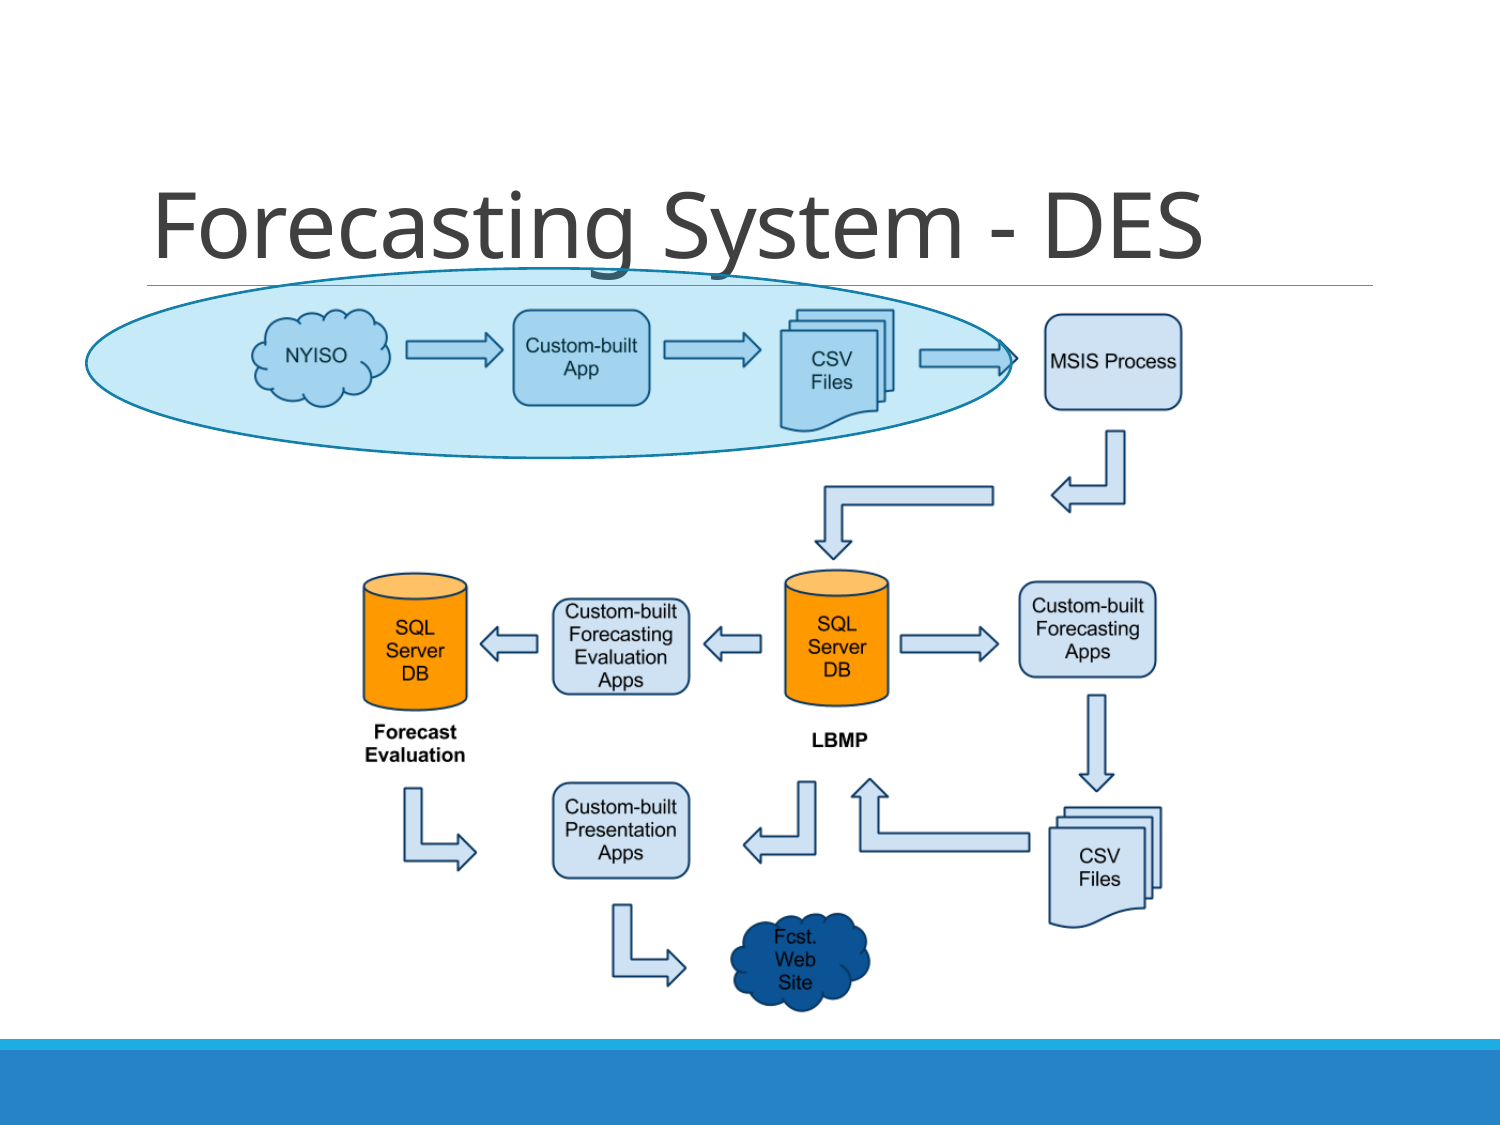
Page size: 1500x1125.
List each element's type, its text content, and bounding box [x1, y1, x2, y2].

text_box [85, 299, 200, 427]
title Forecasting System - DES [135, 47, 1373, 285]
picture [203, 267, 1231, 1039]
